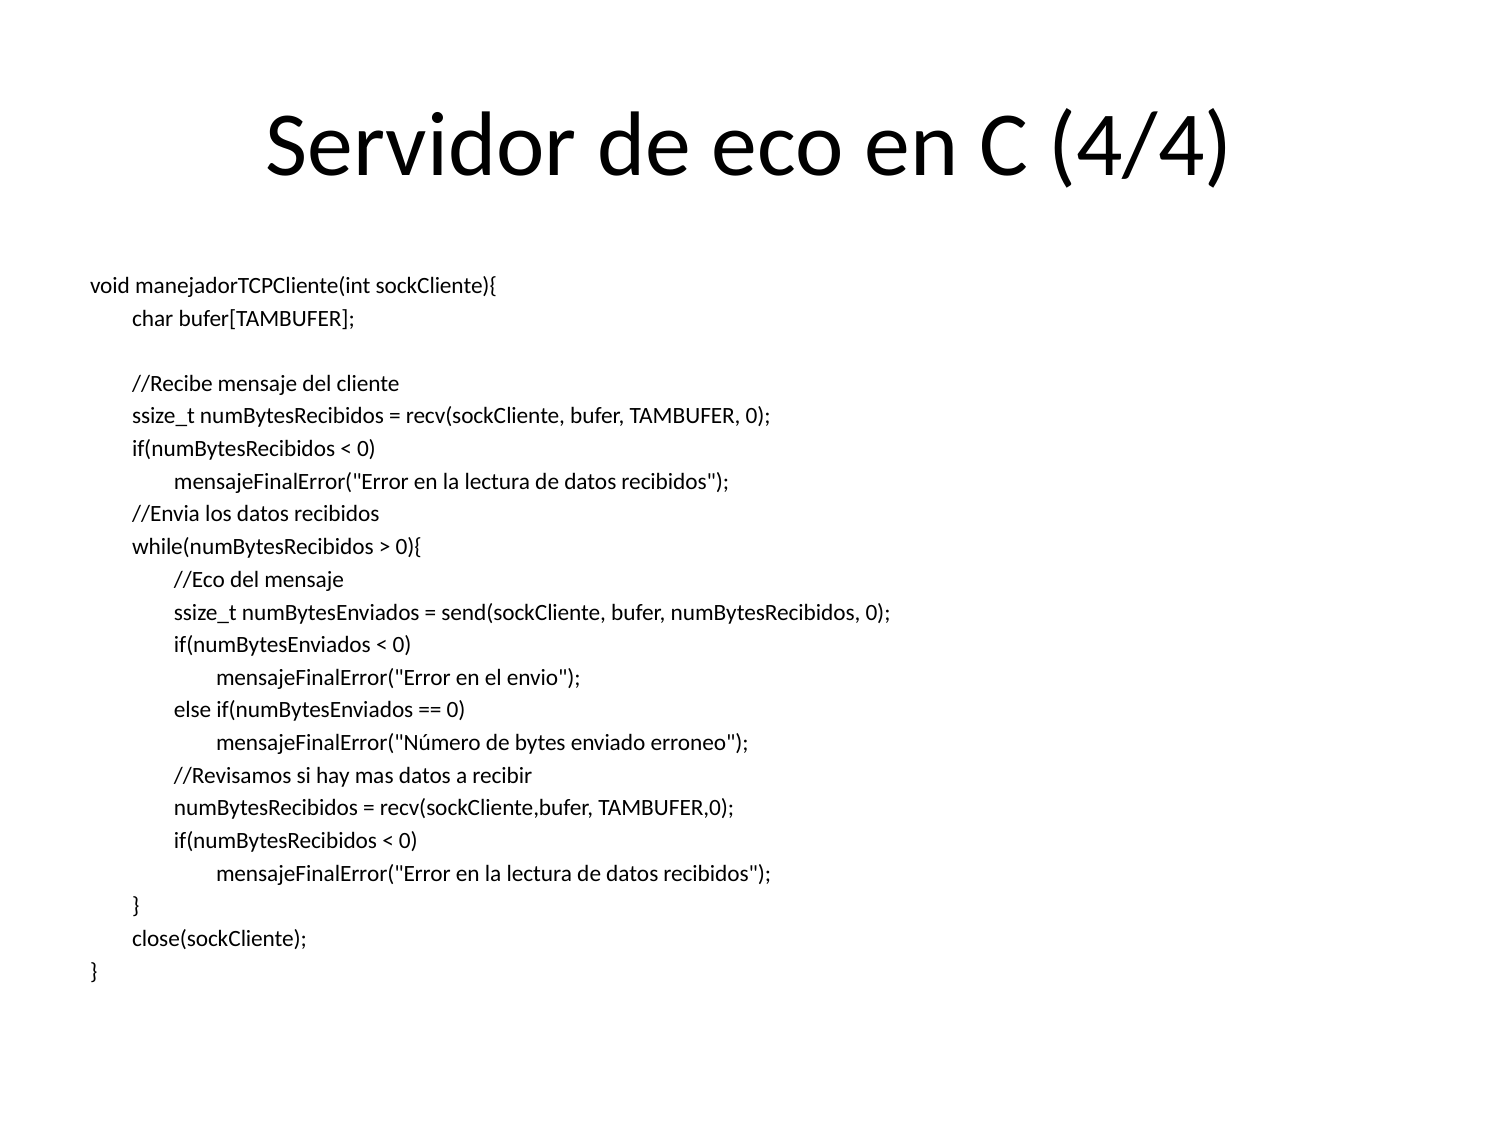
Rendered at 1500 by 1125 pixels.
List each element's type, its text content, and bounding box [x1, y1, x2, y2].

list void manejadorTCPCliente(int sockCliente){ char bufer[TAMBUFER]; //Recibe mensaje del cliente ssize_t numBytesRecibidos = recv(sockCliente, bufer, TAMBUFER, 0); if(numBytesRecibidos < 0) mensajeFinalError("Error en la lectura de datos recibidos"); //Envia los datos recibidos while(numBytesRecibidos > 0){ //Eco del mensaje ssize_t numBytesEnviados = send(sockCliente, bufer, numBytesRecibidos, 0); if(numBytesEnviados < 0) mensajeFinalError("Error en el envio"); else if(numBytesEnviados == 0) mensajeFinalError("Número de bytes enviado erroneo"); //Revisamos si hay mas datos a recibir numBytesRecibidos = recv(sockCliente,bufer, TAMBUFER,0); if(numBytesRecibidos < 0) mensajeFinalError("Error en la lectura de datos recibidos"); } close(sockCliente); } [75, 262, 1425, 1005]
title Servidor de eco en C (4/4) [75, 45, 1425, 233]
